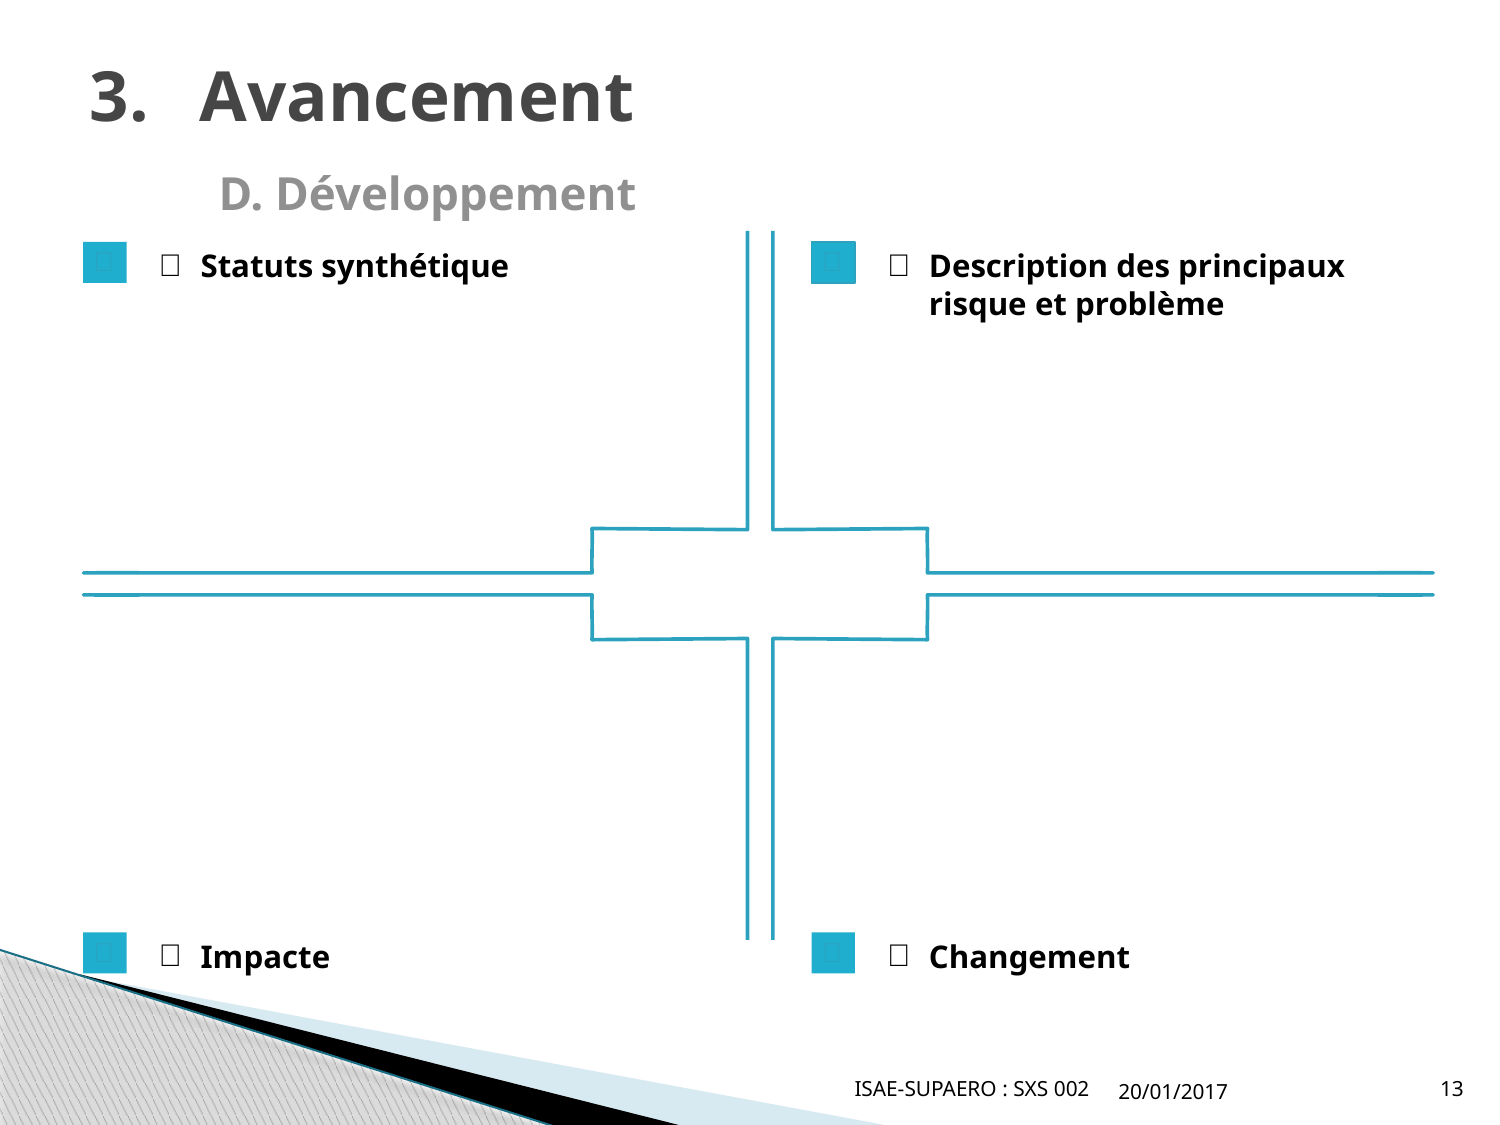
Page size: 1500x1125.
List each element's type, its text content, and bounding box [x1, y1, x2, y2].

footer ISAE-SUPAERO : SXS 002 [718, 1051, 1105, 1112]
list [82, 230, 1434, 974]
title Avancement D. Développement [75, 45, 1425, 233]
slide_number 13 [1418, 1051, 1479, 1112]
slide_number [1105, 1051, 1418, 1112]
